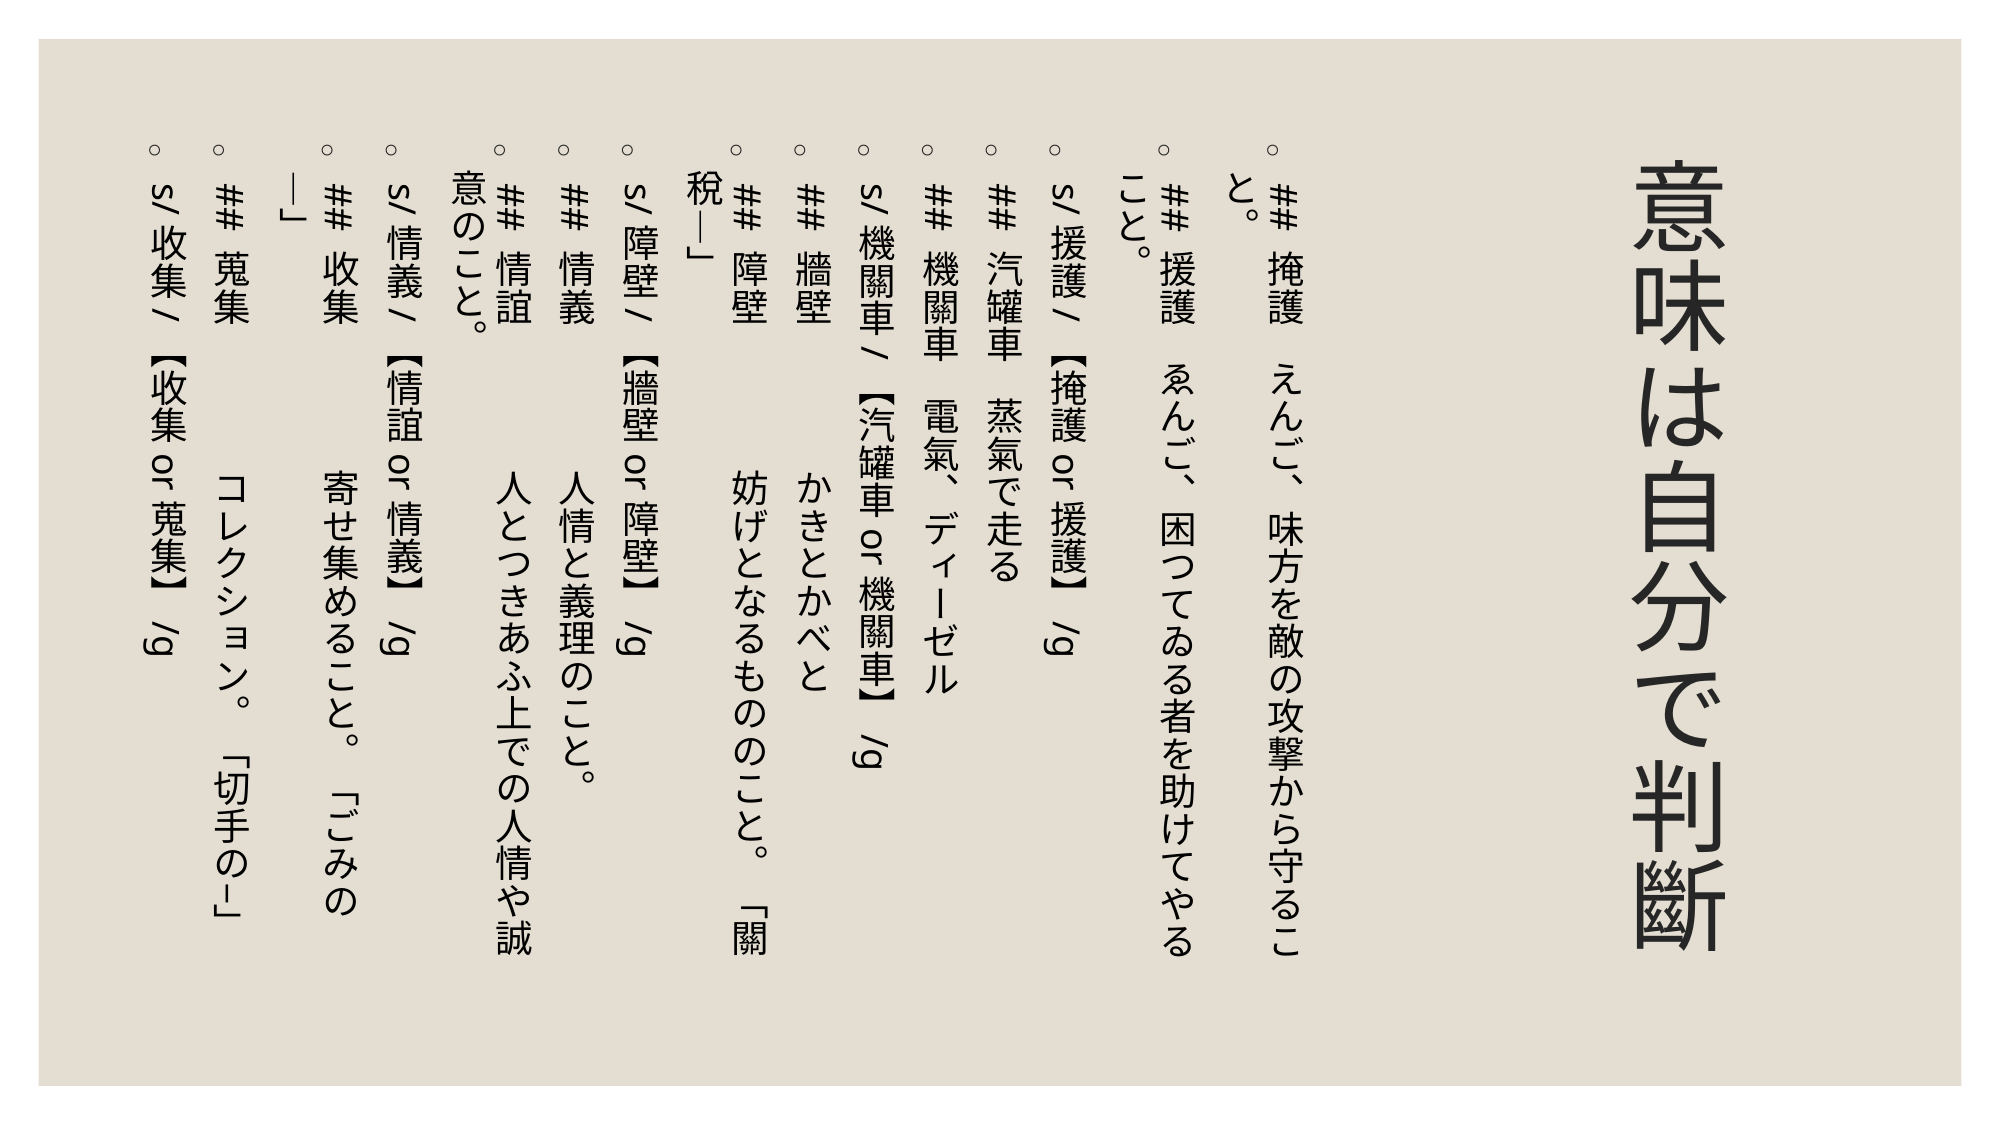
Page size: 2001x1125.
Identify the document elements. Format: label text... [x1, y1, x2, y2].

list ## 掩護 えんご、味方を敵の攻撃から守ること。 ## 援護 ゑんご、困つてゐる者を助けてやること。 s/援護/【掩護or援護】/g ## 汽罐車 蒸氣で走る ## 機關車 電氣、ディーゼル s/機關車/【汽罐車or機關車】/g ## 牆壁 かきとかべと ## 障壁 妨げとなるもののこと。「關稅―」 s/障壁/【牆壁or障壁】/g ## 情義 人情と義理のこと。 ## 情誼 人とつきあふ上での人情や誠意のこと。 s/情義/【情誼or情義】/g ## 收集 寄せ集めること。「ごみの―」 ## 蒐集 コレクション。「切手の−」 s/收集/【收集or蒐集】/g [137, 125, 1463, 988]
title 意味は自分で判斷 [1475, 125, 1863, 988]
